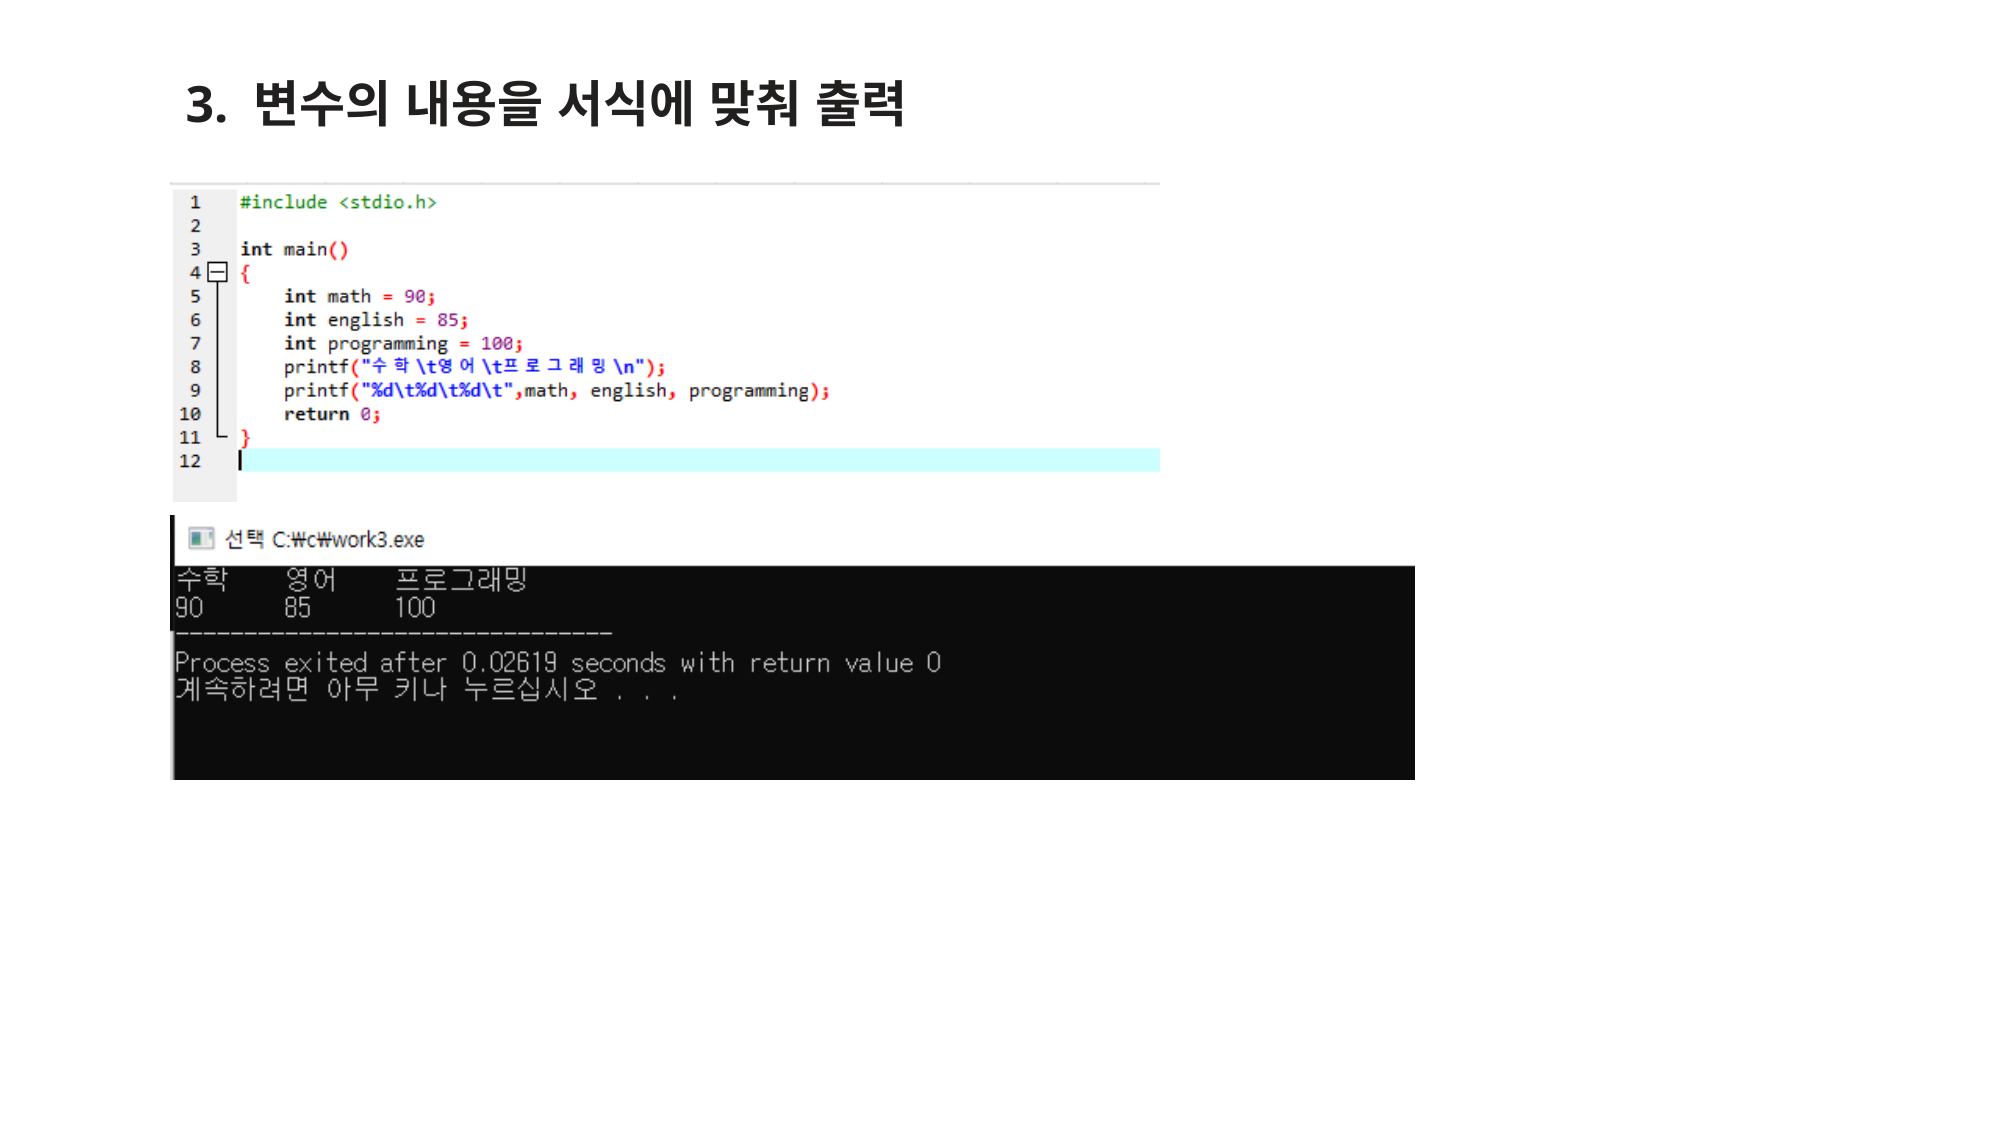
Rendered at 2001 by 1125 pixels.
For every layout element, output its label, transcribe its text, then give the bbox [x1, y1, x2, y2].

picture [170, 515, 1415, 780]
picture [170, 182, 1160, 502]
text_box 3. 변수의 내용을 서식에 맞춰 출력 [170, 65, 1689, 196]
